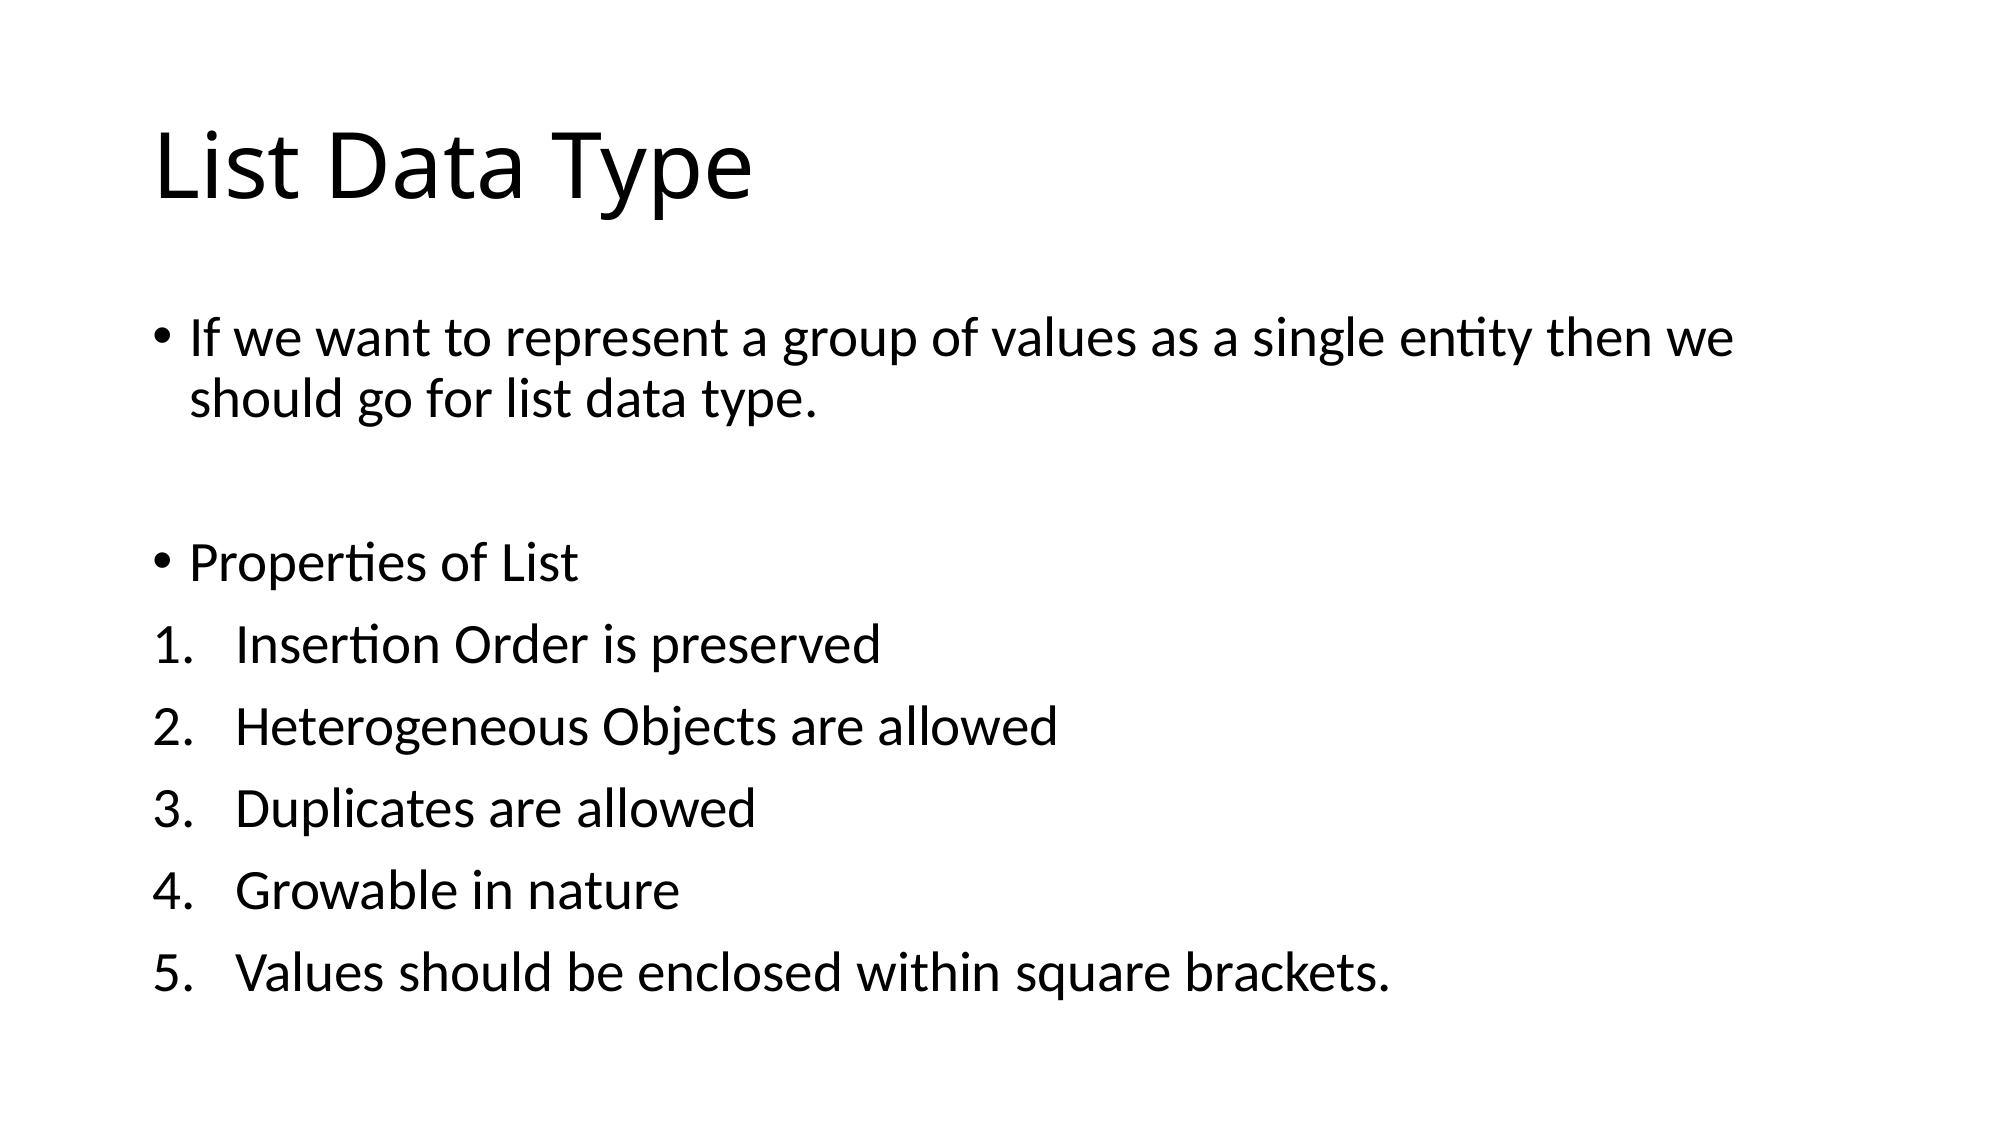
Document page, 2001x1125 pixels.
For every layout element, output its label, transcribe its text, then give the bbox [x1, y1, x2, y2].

title List Data Type [137, 59, 1863, 278]
list If we want to represent a group of values as a single entity then we should go for list data type. Properties of List Insertion Order is preserved Heterogeneous Objects are allowed Duplicates are allowed Growable in nature Values should be enclosed within square brackets. [137, 299, 1863, 1014]
